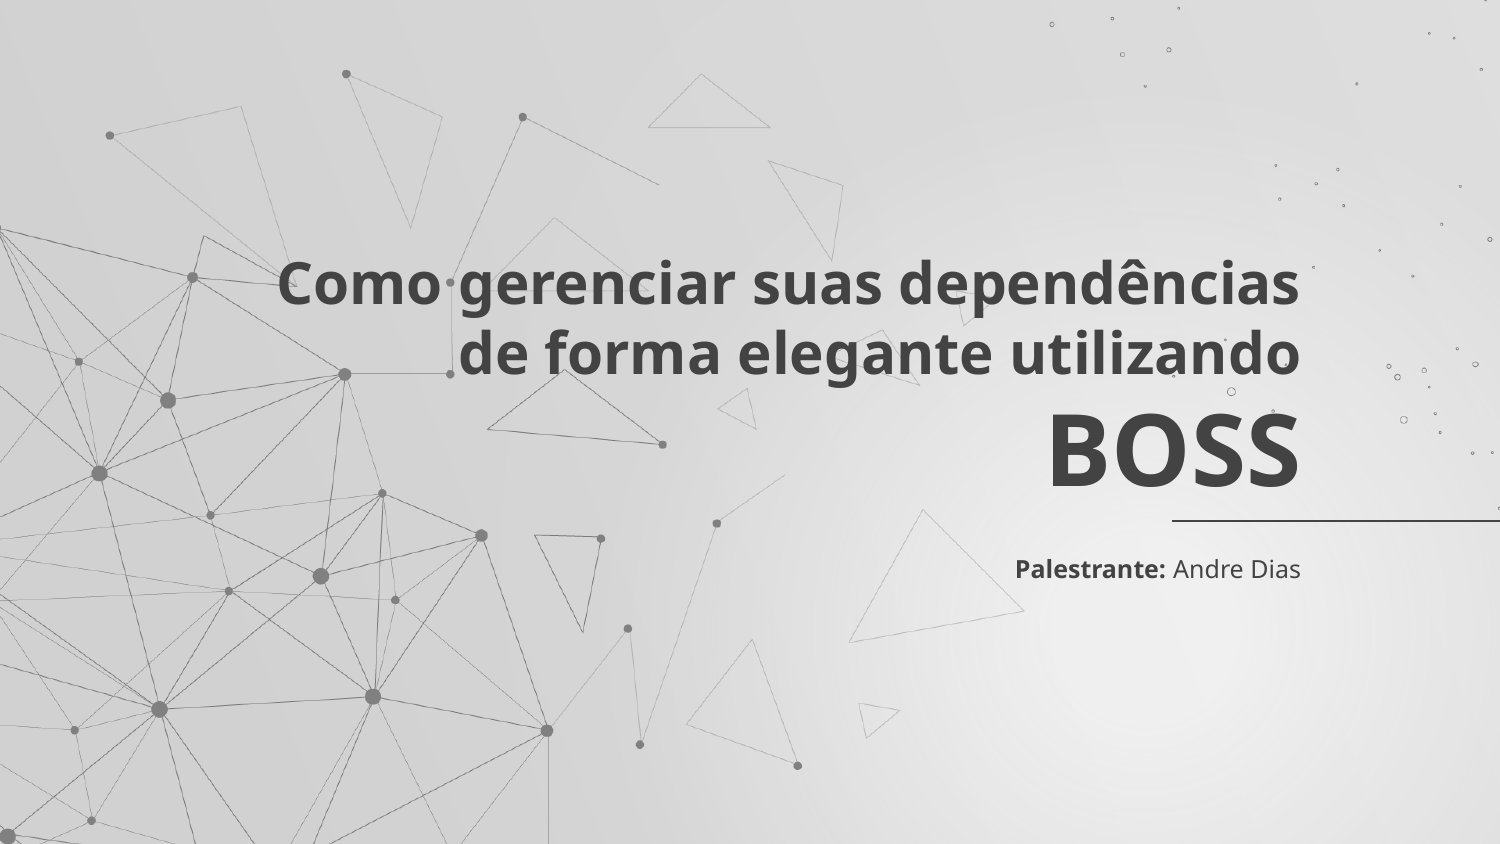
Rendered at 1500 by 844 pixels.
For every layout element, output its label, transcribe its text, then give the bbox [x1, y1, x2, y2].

picture [0, 0, 1500, 844]
title Como gerenciar suas dependências de forma elegante utilizando BOSS [186, 228, 1317, 521]
subtitle Palestrante: Andre Dias [602, 521, 1316, 599]
